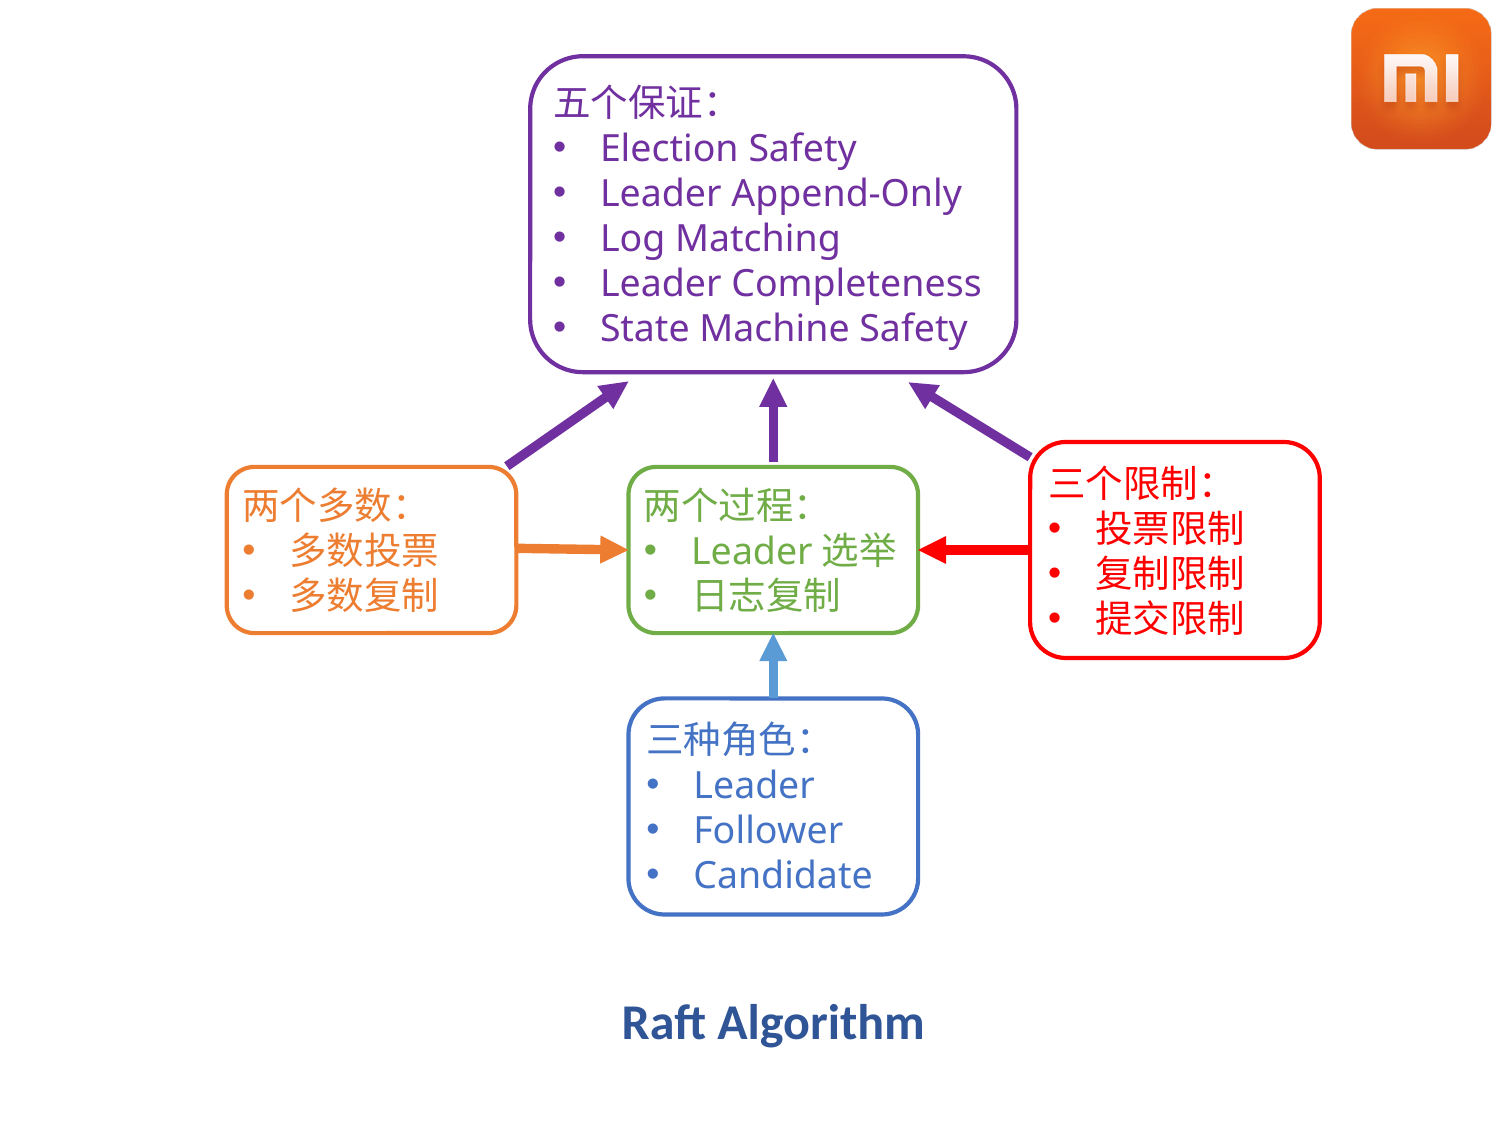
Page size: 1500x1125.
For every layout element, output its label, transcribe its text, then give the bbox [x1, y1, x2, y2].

text_box 两个多数： 多数投票 多数复制 [224, 464, 519, 636]
text_box 五个保证： Election Safety Leader Append-Only Log Matching Leader Completeness State Machine Safety [528, 54, 1019, 375]
text_box 两个过程： Leader选举 日志复制 [626, 464, 921, 636]
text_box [908, 382, 1031, 458]
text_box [506, 381, 629, 467]
text_box 三种角色： Leader Follower Candidate [626, 696, 921, 917]
picture [1342, 0, 1500, 158]
text_box Raft Algorithm [347, 981, 1199, 1057]
text_box 三个限制： 投票限制 复制限制 提交限制 [1028, 439, 1322, 661]
